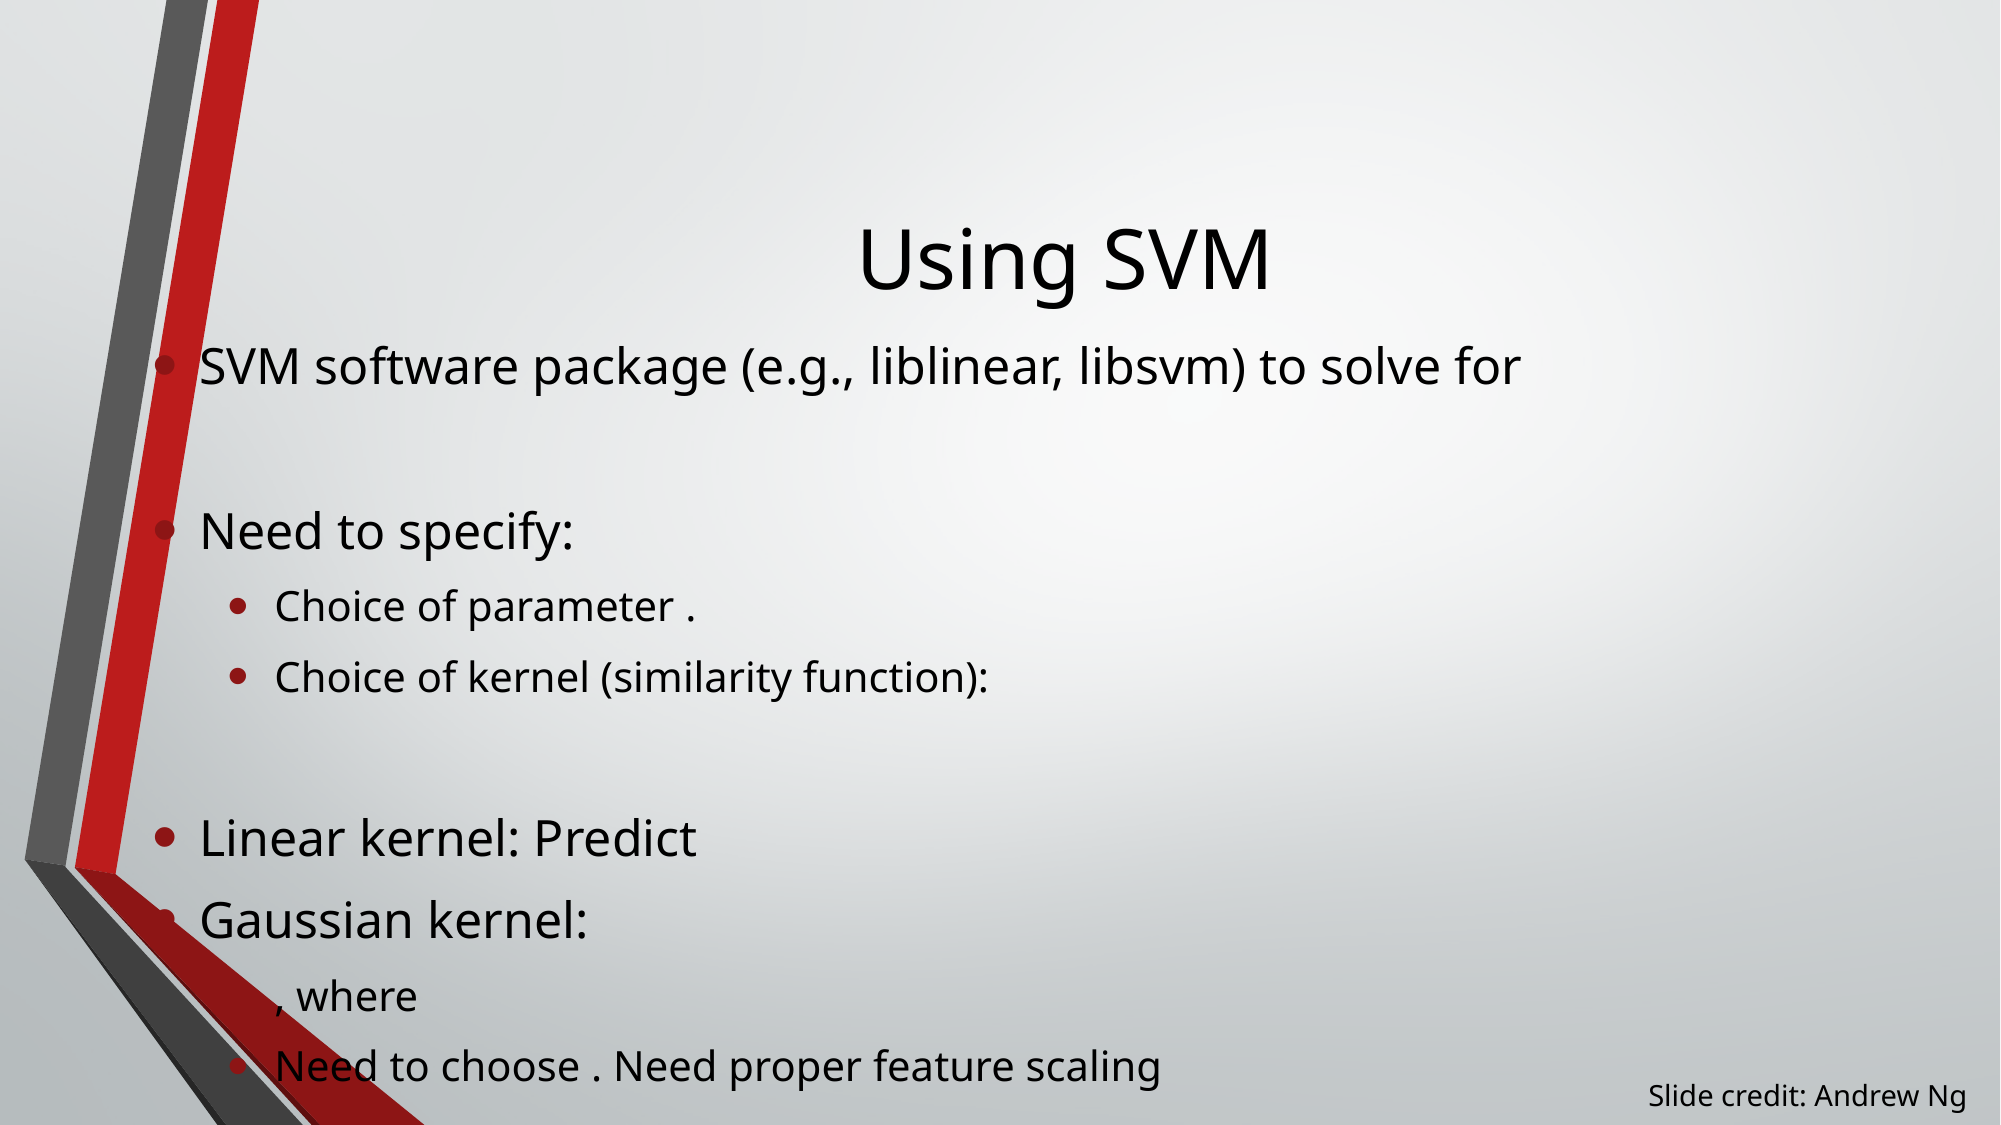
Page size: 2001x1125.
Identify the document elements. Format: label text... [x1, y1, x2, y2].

title Using SVM [243, 112, 1887, 400]
footer Slide credit: Andrew Ng [1633, 1065, 2000, 1125]
